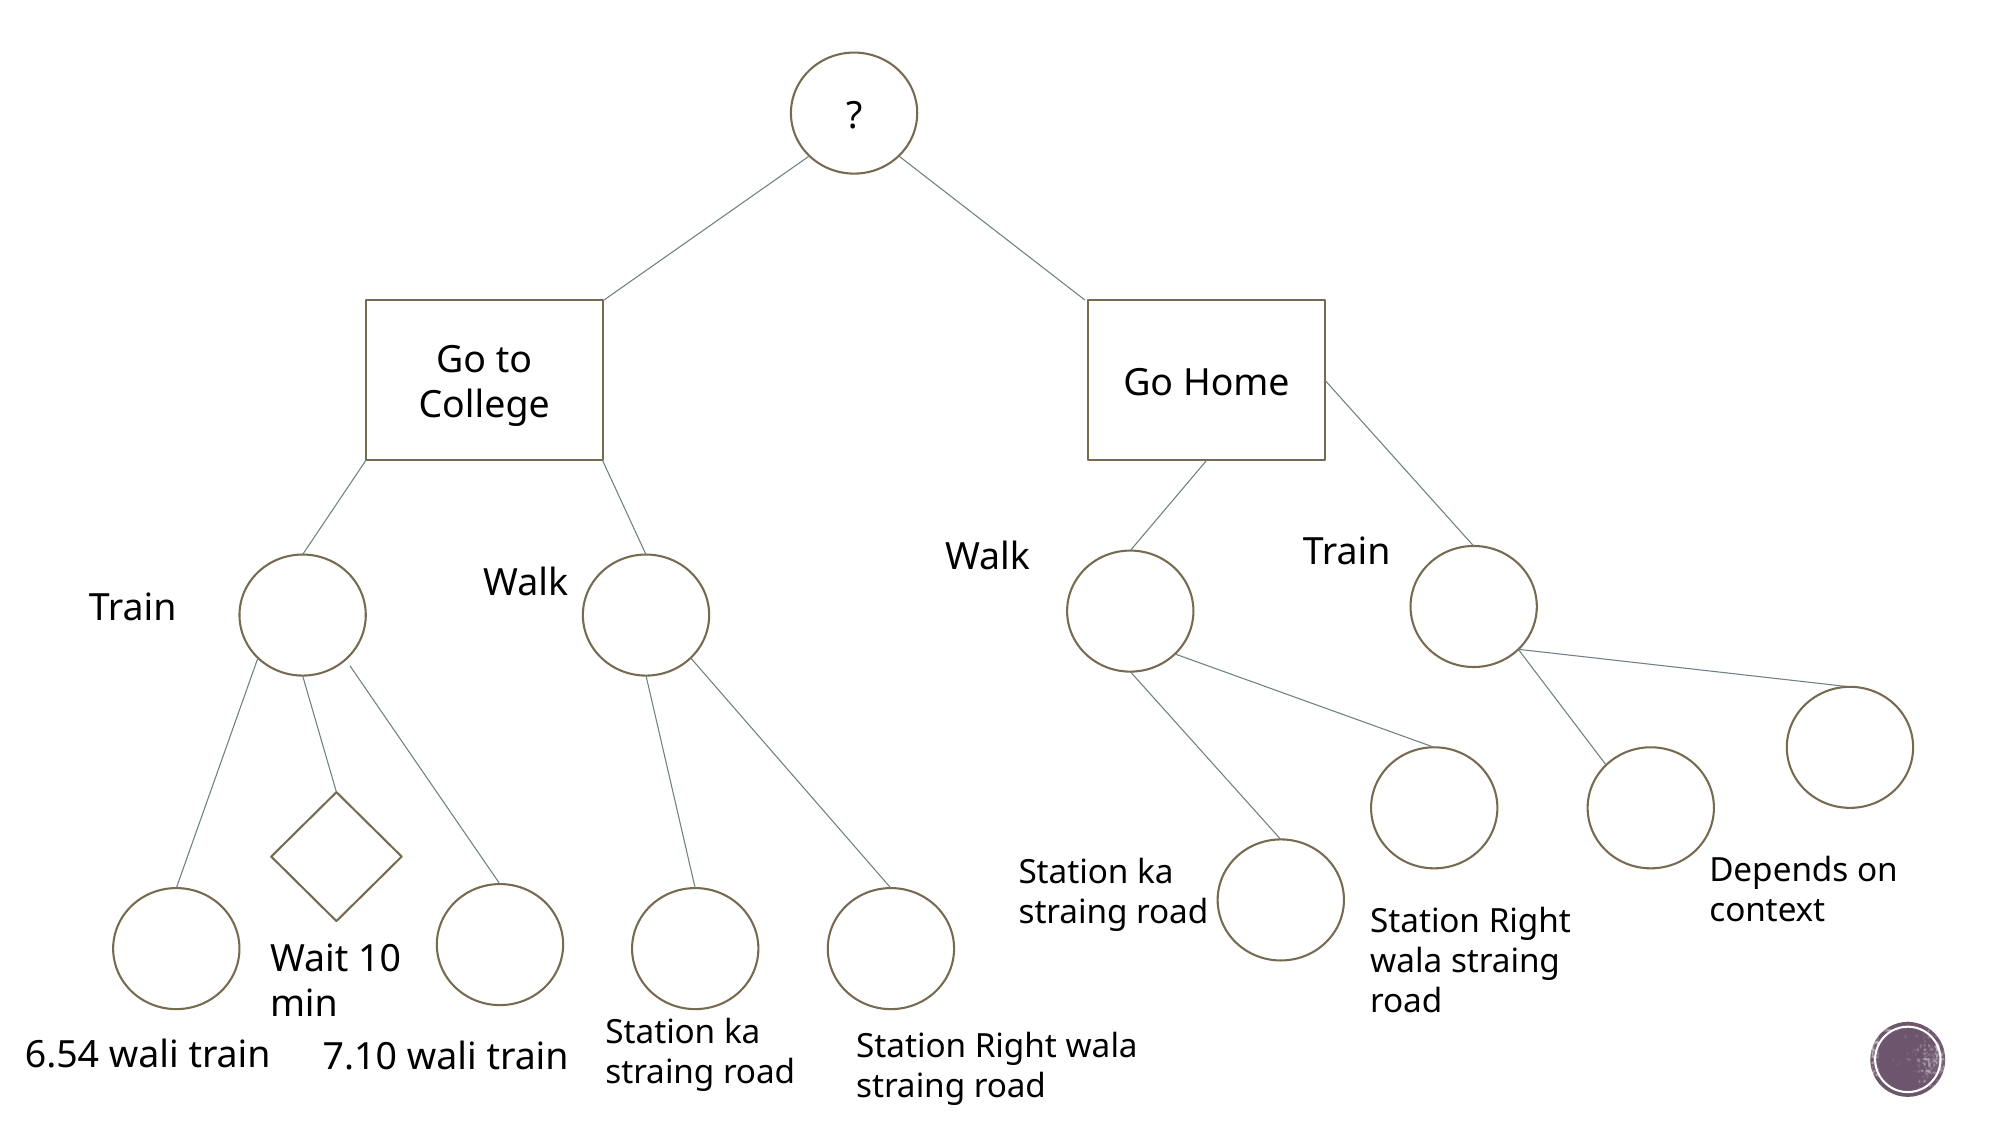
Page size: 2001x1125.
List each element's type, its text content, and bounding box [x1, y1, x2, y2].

text_box [826, 887, 956, 1011]
text_box Station ka straing road [1003, 843, 1303, 938]
text_box [1785, 685, 1915, 809]
text_box [112, 887, 241, 1011]
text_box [607, 159, 807, 298]
text_box Train [1288, 519, 1532, 580]
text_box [1521, 688, 1604, 763]
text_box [1176, 656, 1432, 747]
text_box [242, 553, 367, 677]
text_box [306, 463, 364, 553]
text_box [353, 669, 498, 881]
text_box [306, 678, 335, 790]
text_box [1370, 746, 1499, 870]
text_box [1328, 383, 1471, 543]
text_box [692, 661, 889, 887]
text_box Walk [930, 524, 1078, 584]
text_box ? [789, 51, 919, 175]
text_box [1409, 580, 1538, 669]
text_box [1586, 746, 1715, 870]
text_box Train [74, 575, 318, 636]
text_box [1230, 838, 1346, 962]
text_box 7.10 wali train [307, 1024, 590, 1085]
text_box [1133, 463, 1205, 549]
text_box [605, 463, 644, 553]
text_box Wait 10 min [255, 926, 486, 1032]
text_box Station Right wala straing road [1355, 892, 1590, 1027]
text_box [631, 889, 760, 1003]
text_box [1520, 651, 1849, 686]
text_box [1066, 549, 1195, 673]
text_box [178, 660, 256, 886]
text_box Depends on context [1694, 840, 2000, 936]
text_box [438, 883, 565, 1007]
text_box [270, 791, 376, 922]
text_box 6.54 wali train [9, 1023, 307, 1083]
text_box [1133, 675, 1278, 837]
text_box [902, 159, 1082, 298]
text_box Go to College [365, 299, 604, 461]
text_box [648, 677, 692, 886]
text_box Go Home [1087, 299, 1326, 461]
text_box Walk [468, 550, 616, 611]
text_box [581, 553, 711, 677]
text_box Station ka straing road [590, 1003, 889, 1098]
text_box Station Right wala straing road [841, 1016, 1180, 1112]
